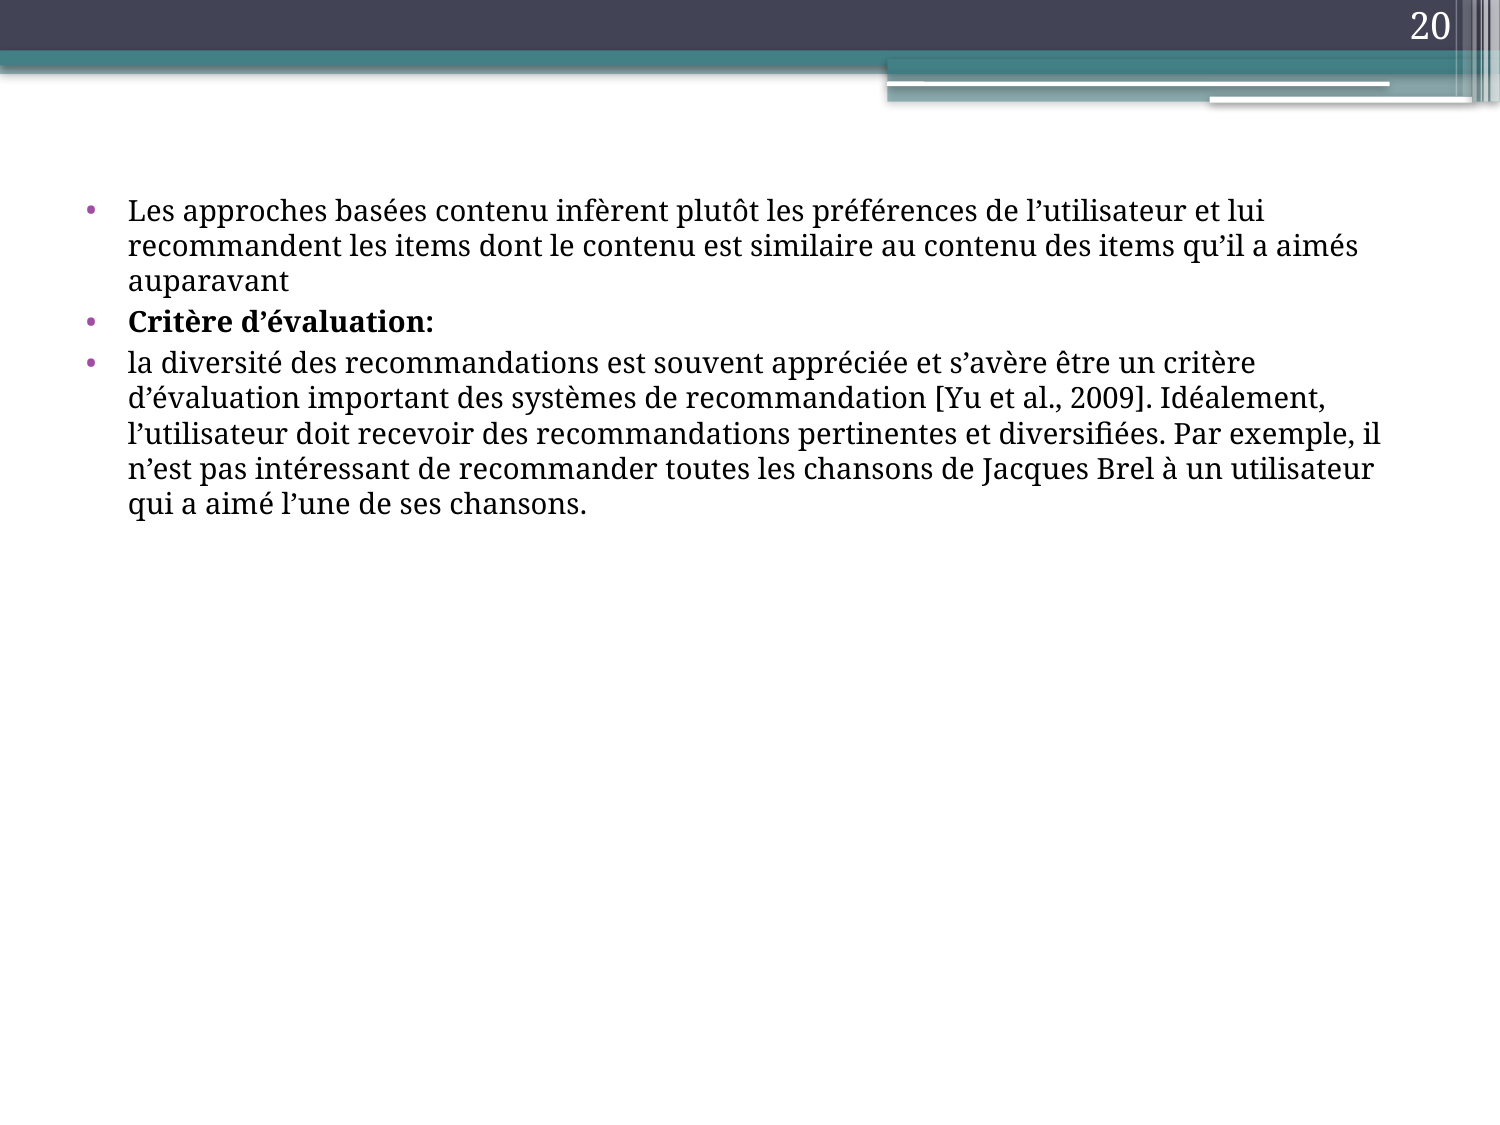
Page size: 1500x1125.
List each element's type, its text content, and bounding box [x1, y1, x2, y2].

list Les approches basées contenu infèrent plutôt les préférences de l’utilisateur et lui recommandent les items dont le contenu est similaire au contenu des items qu’il a aimés auparavant Critère d’évaluation: la diversité des recommandations est souvent appréciée et s’avère être un critère d’évaluation important des systèmes de recommandation [Yu et al., 2009]. Idéalement, l’utilisateur doit recevoir des recommandations pertinentes et diversifiées. Par exemple, il n’est pas intéressant de recommander toutes les chansons de Jacques Brel à un utilisateur qui a aimé l’une de ses chansons. [53, 184, 1404, 894]
slide_number 20 [1341, 0, 1466, 61]
